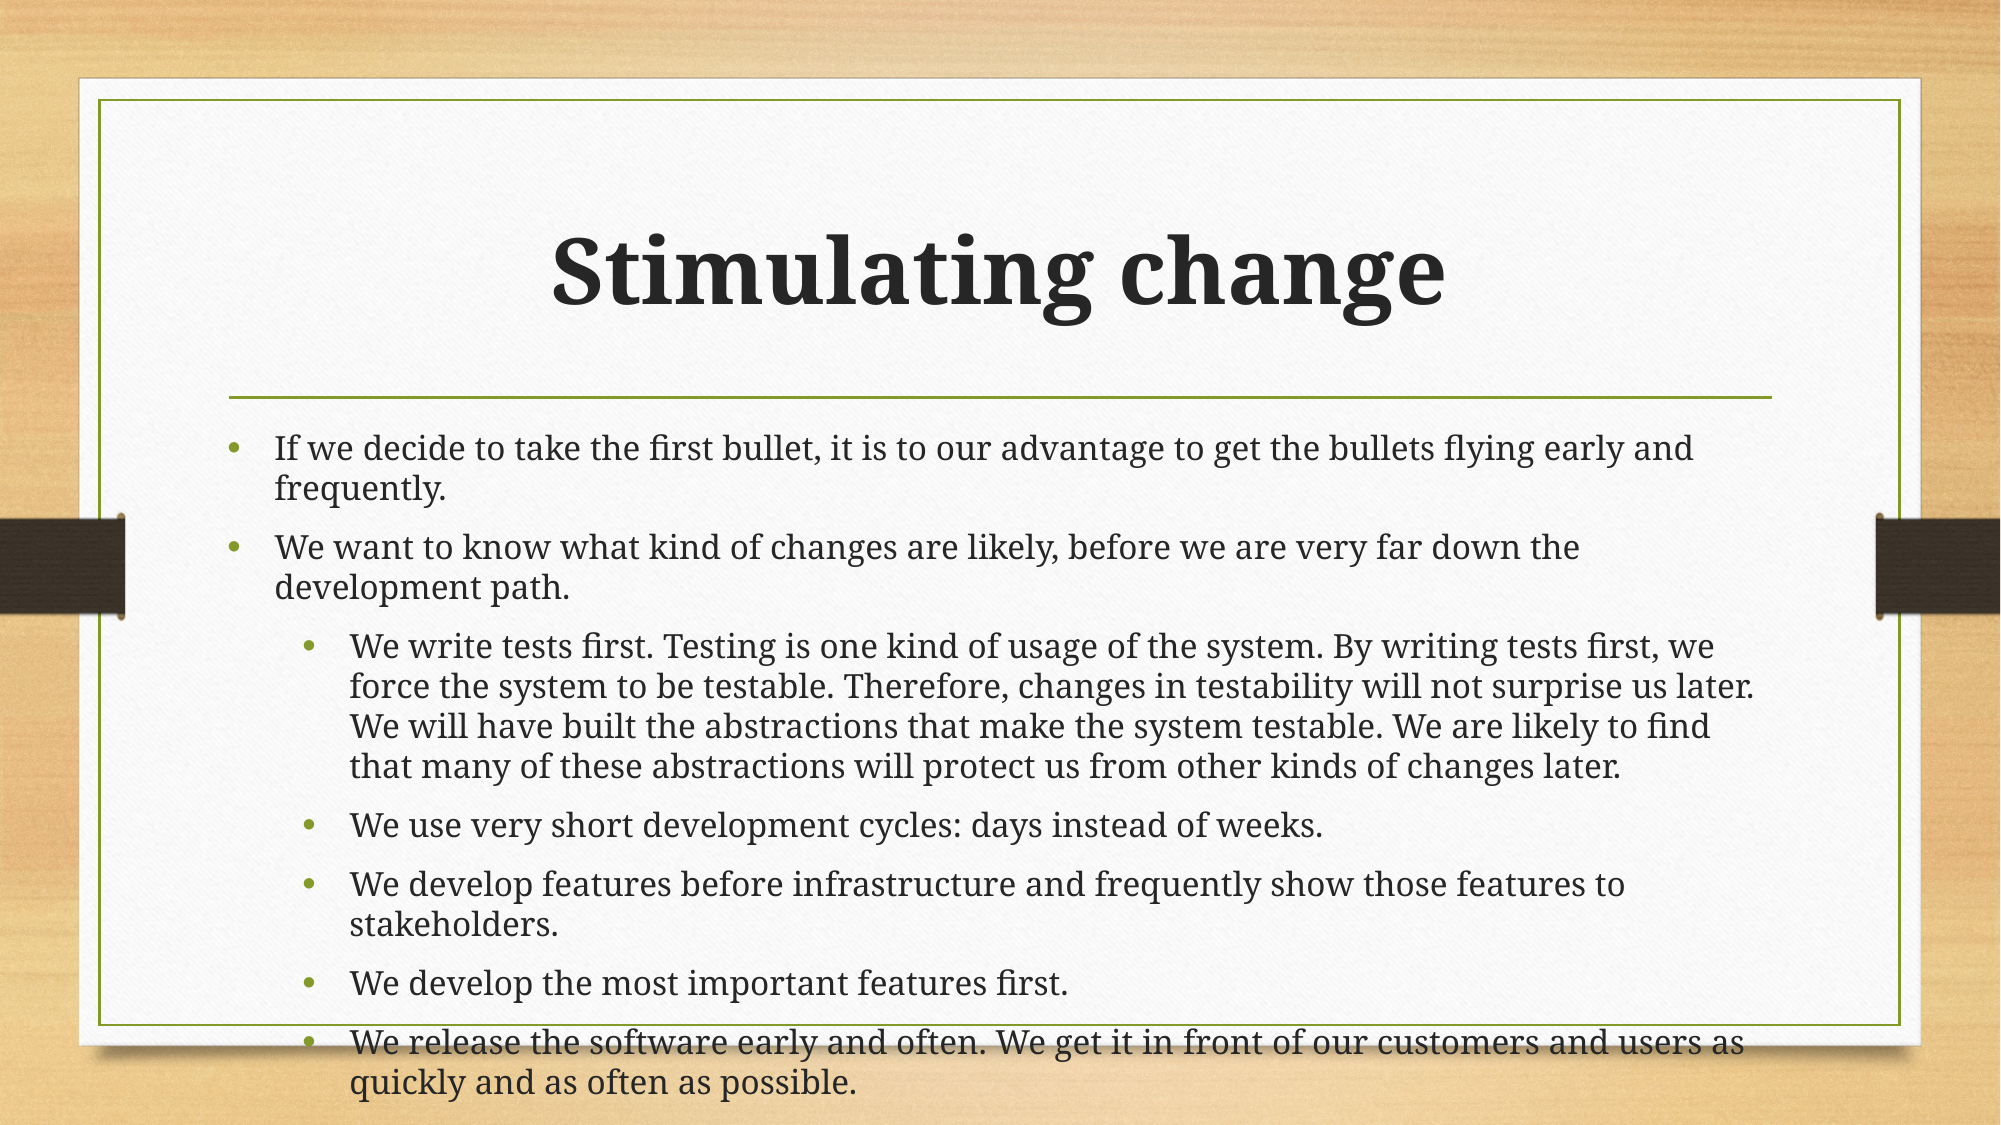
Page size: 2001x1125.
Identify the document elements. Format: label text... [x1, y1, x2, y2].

picture [0, 0, 2001, 1125]
list If we decide to take the first bullet, it is to our advantage to get the bullets flying early and frequently. We want to know what kind of changes are likely, before we are very far down the development path. We write tests first. Testing is one kind of usage of the system. By writing tests first, we force the system to be testable. Therefore, changes in testability will not surprise us later. We will have built the abstractions that make the system testable. We are likely to find that many of these abstractions will protect us from other kinds of changes later. We use very short development cycles: days instead of weeks. We develop features before infrastructure and frequently show those features to stakeholders. We develop the most important features first. We release the software early and often. We get it in front of our customers and users as quickly and as often as possible. [212, 419, 1788, 964]
title Stimulating change [212, 161, 1788, 375]
